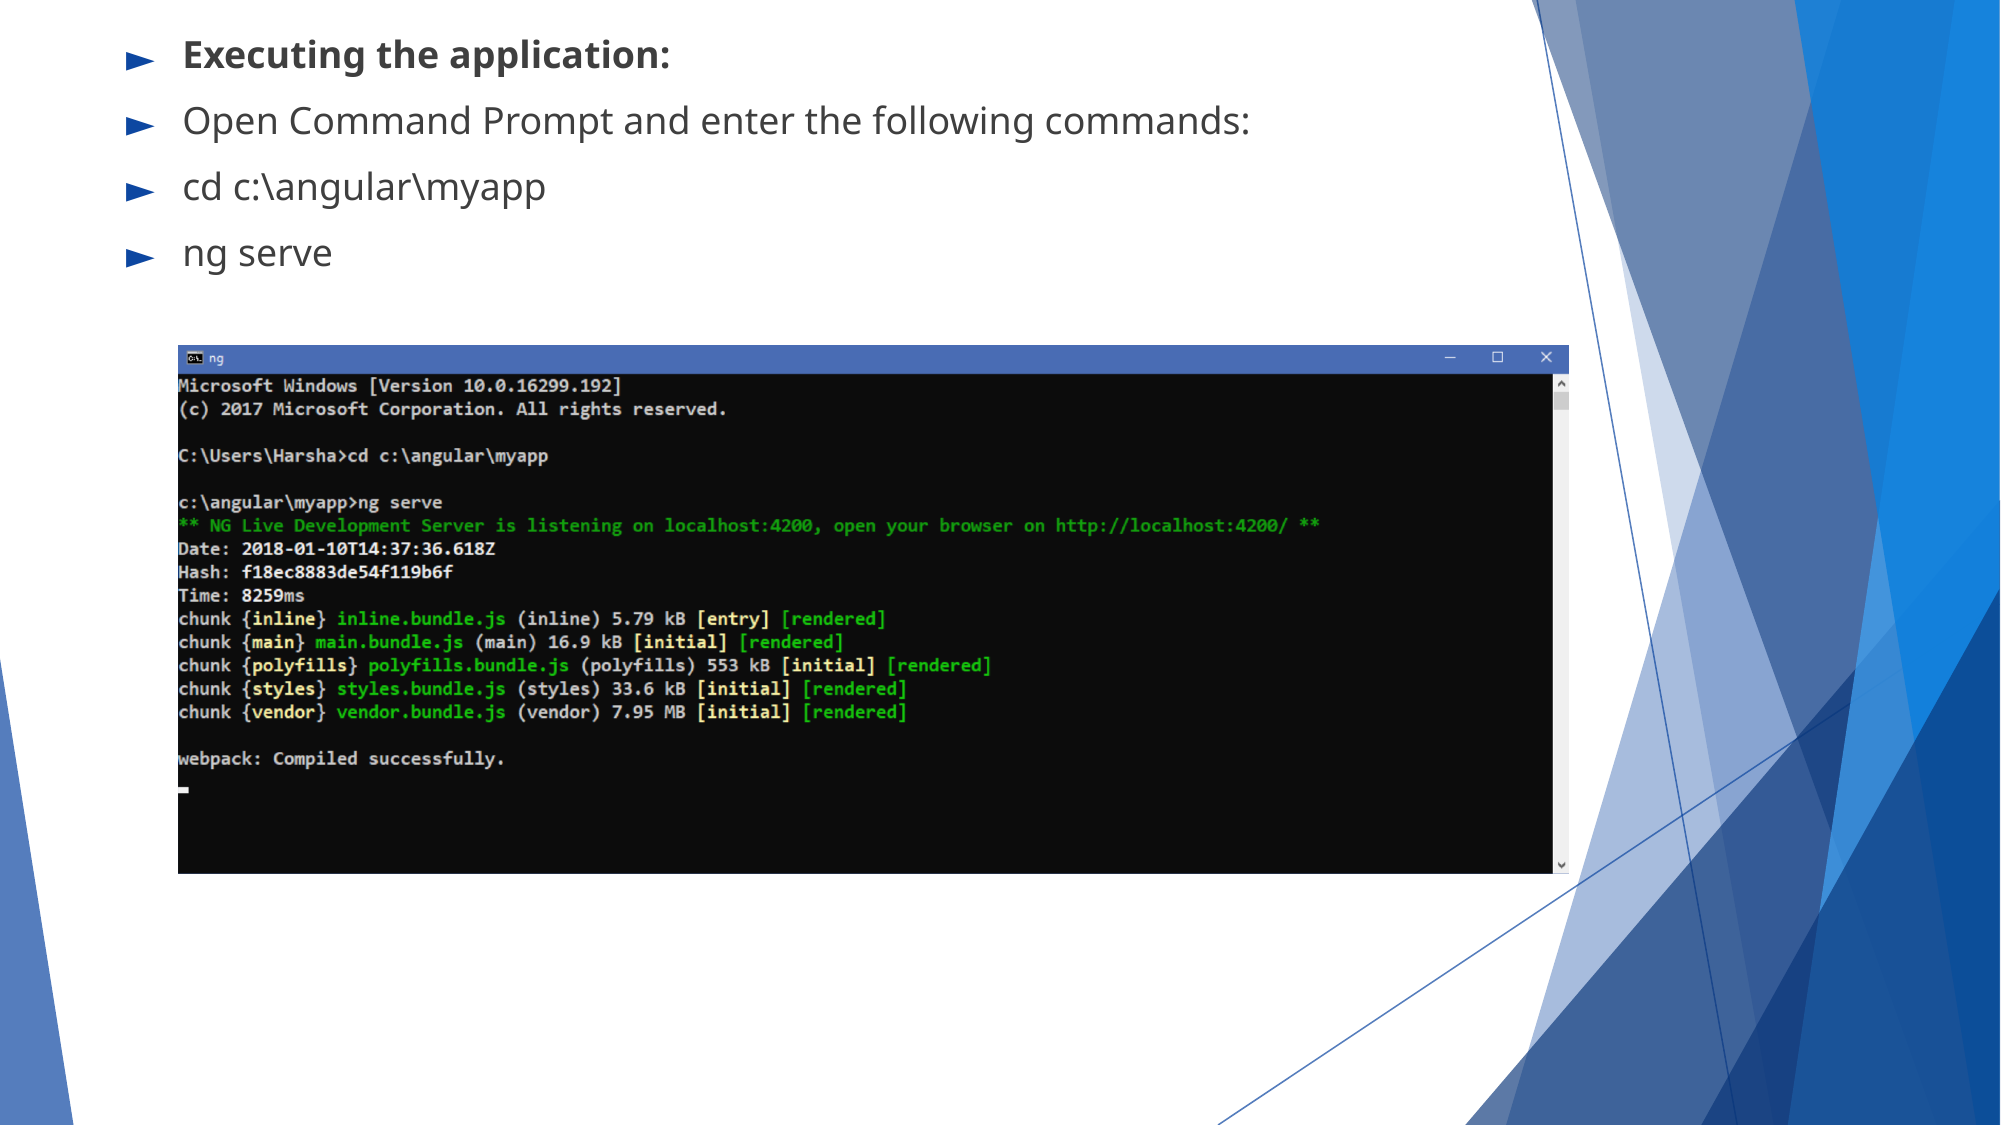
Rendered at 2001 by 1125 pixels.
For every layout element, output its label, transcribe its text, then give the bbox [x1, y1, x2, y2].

picture [178, 345, 1569, 874]
list Executing the application: Open Command Prompt and enter the following commands: cd c:\angular\myapp ng serve [111, 23, 1522, 1107]
